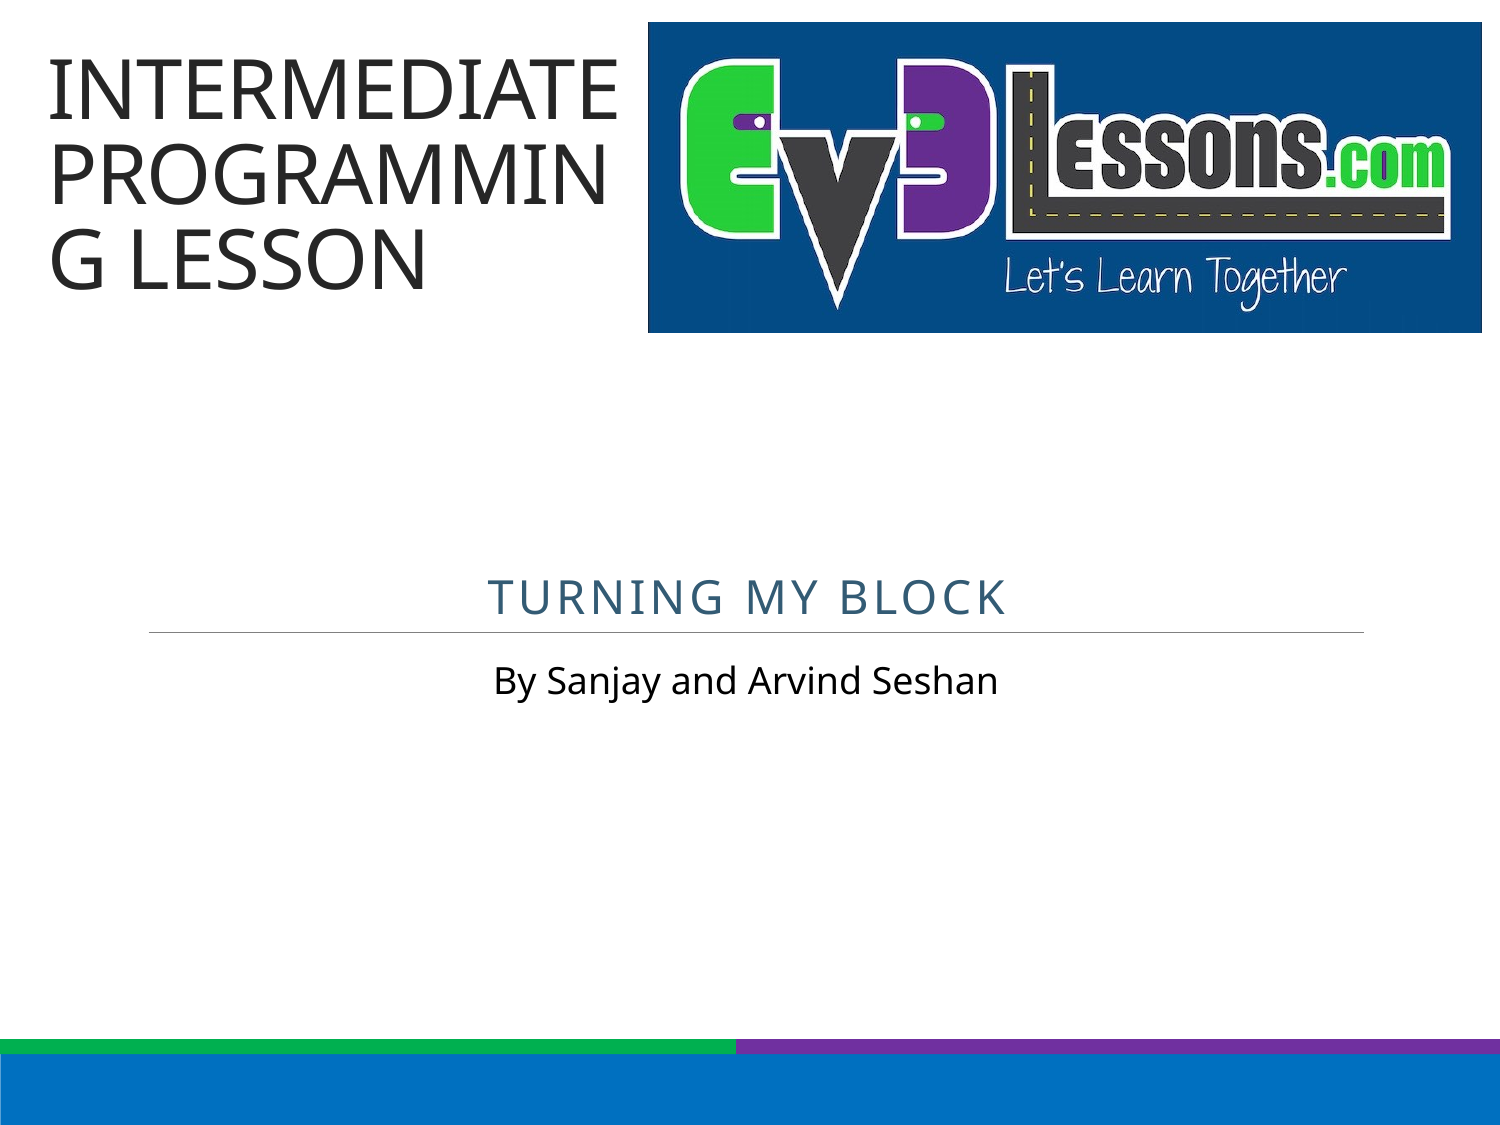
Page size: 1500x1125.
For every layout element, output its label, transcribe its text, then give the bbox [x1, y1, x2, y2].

subtitle TURNING My BLOCK [253, 566, 1239, 633]
title INTERMEDIATE PROGRAMMING LESSON [32, 25, 665, 333]
picture [648, 22, 1482, 333]
